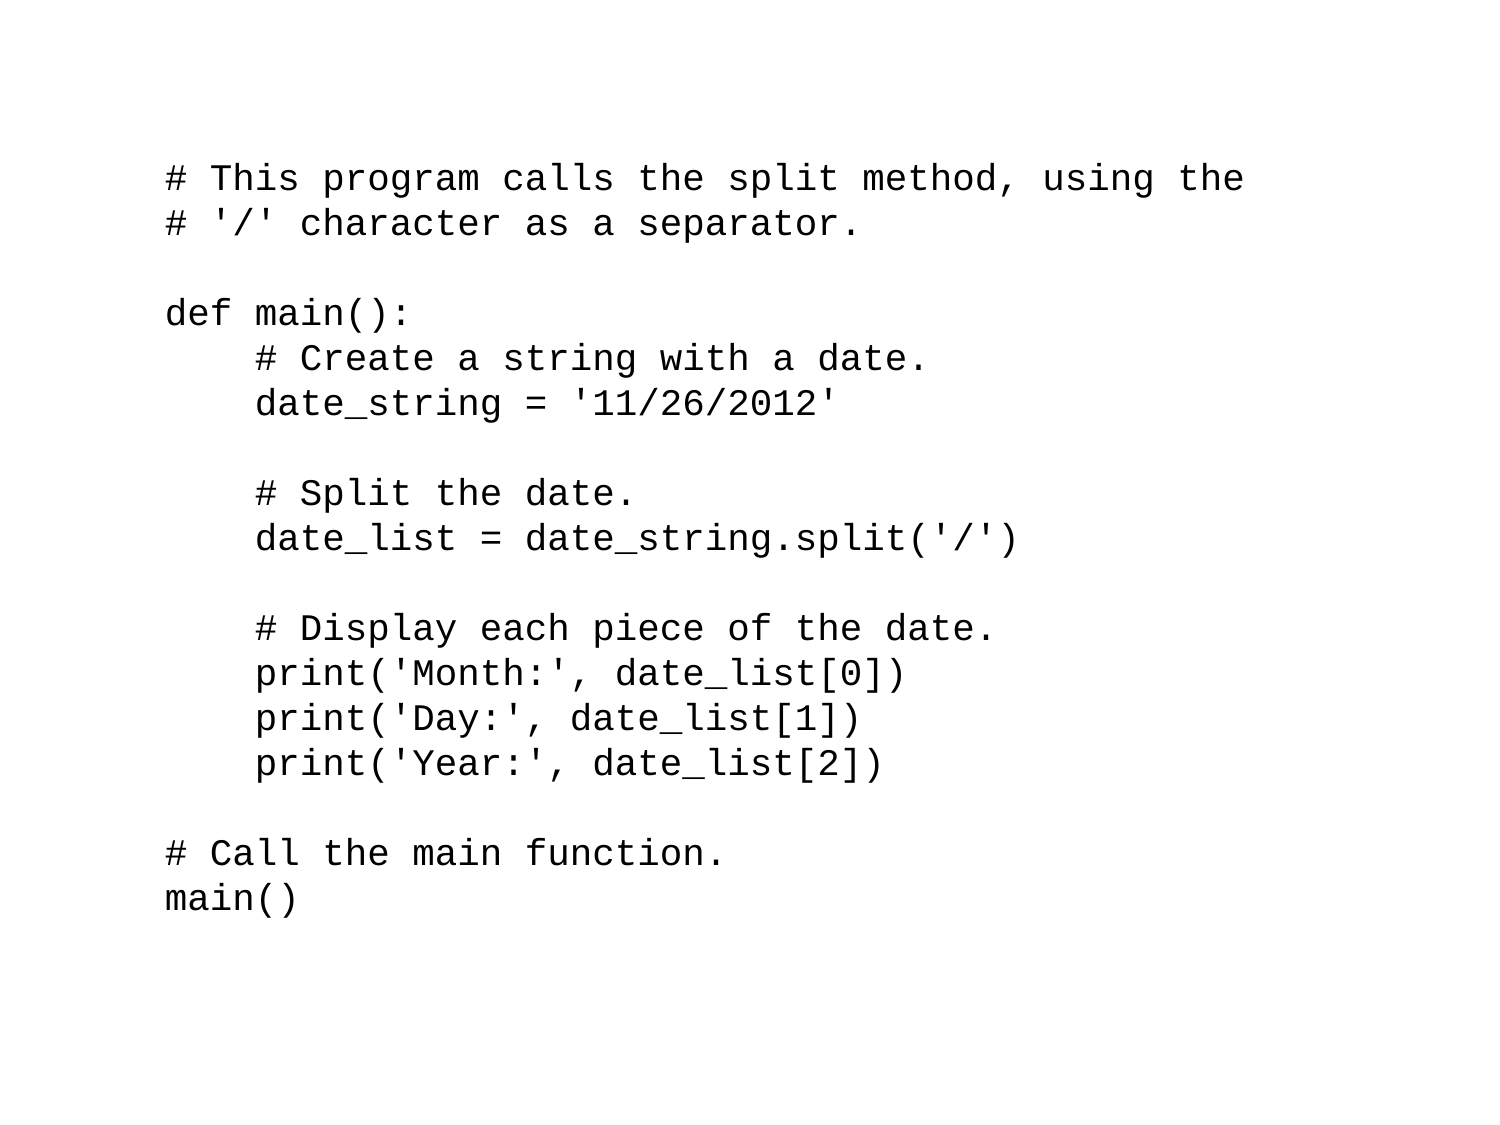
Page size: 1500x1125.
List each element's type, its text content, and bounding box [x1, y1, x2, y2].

text_box # This program calls the split method, using the # '/' character as a separator. def main(): # Create a string with a date. date_string = '11/26/2012' # Split the date. date_list = date_string.split('/') # Display each piece of the date. print('Month:', date_list[0]) print('Day:', date_list[1]) print('Year:', date_list[2]) # Call the main function. main() [149, 146, 1263, 926]
